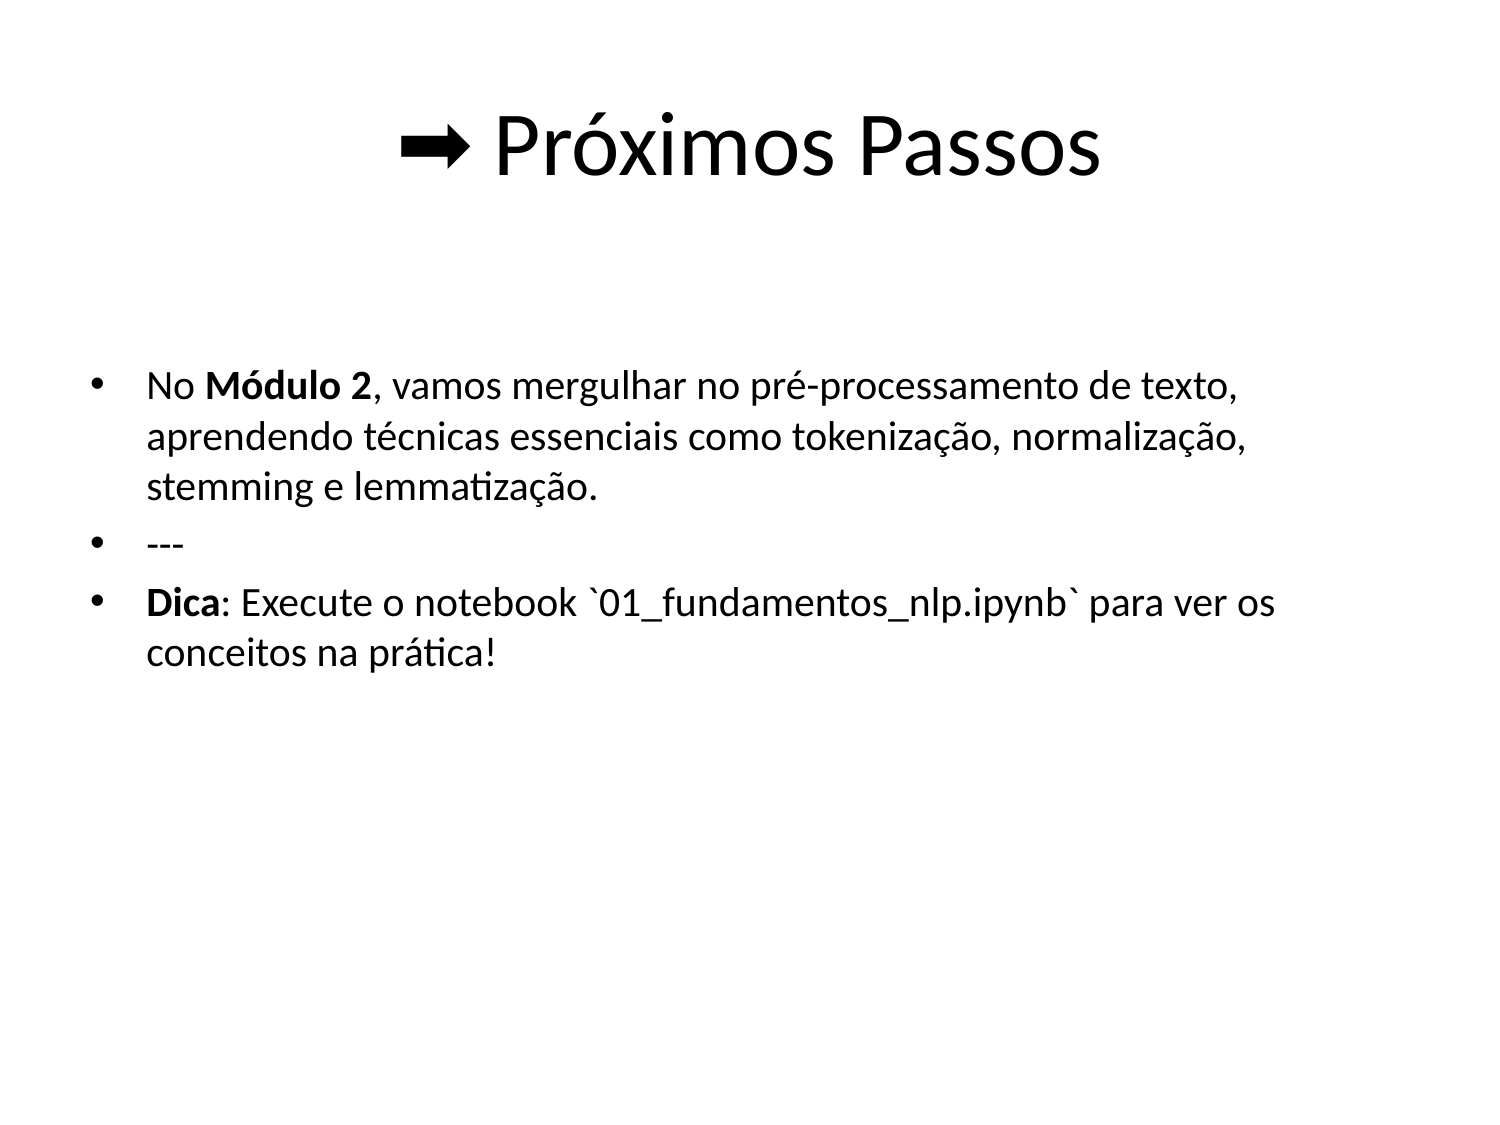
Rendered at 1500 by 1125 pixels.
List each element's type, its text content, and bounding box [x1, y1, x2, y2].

list No Módulo 2, vamos mergulhar no pré-processamento de texto, aprendendo técnicas essenciais como tokenização, normalização, stemming e lemmatização. --- Dica: Execute o notebook `01_fundamentos_nlp.ipynb` para ver os conceitos na prática! [75, 262, 1425, 1005]
title ➡️ Próximos Passos [75, 45, 1425, 233]
